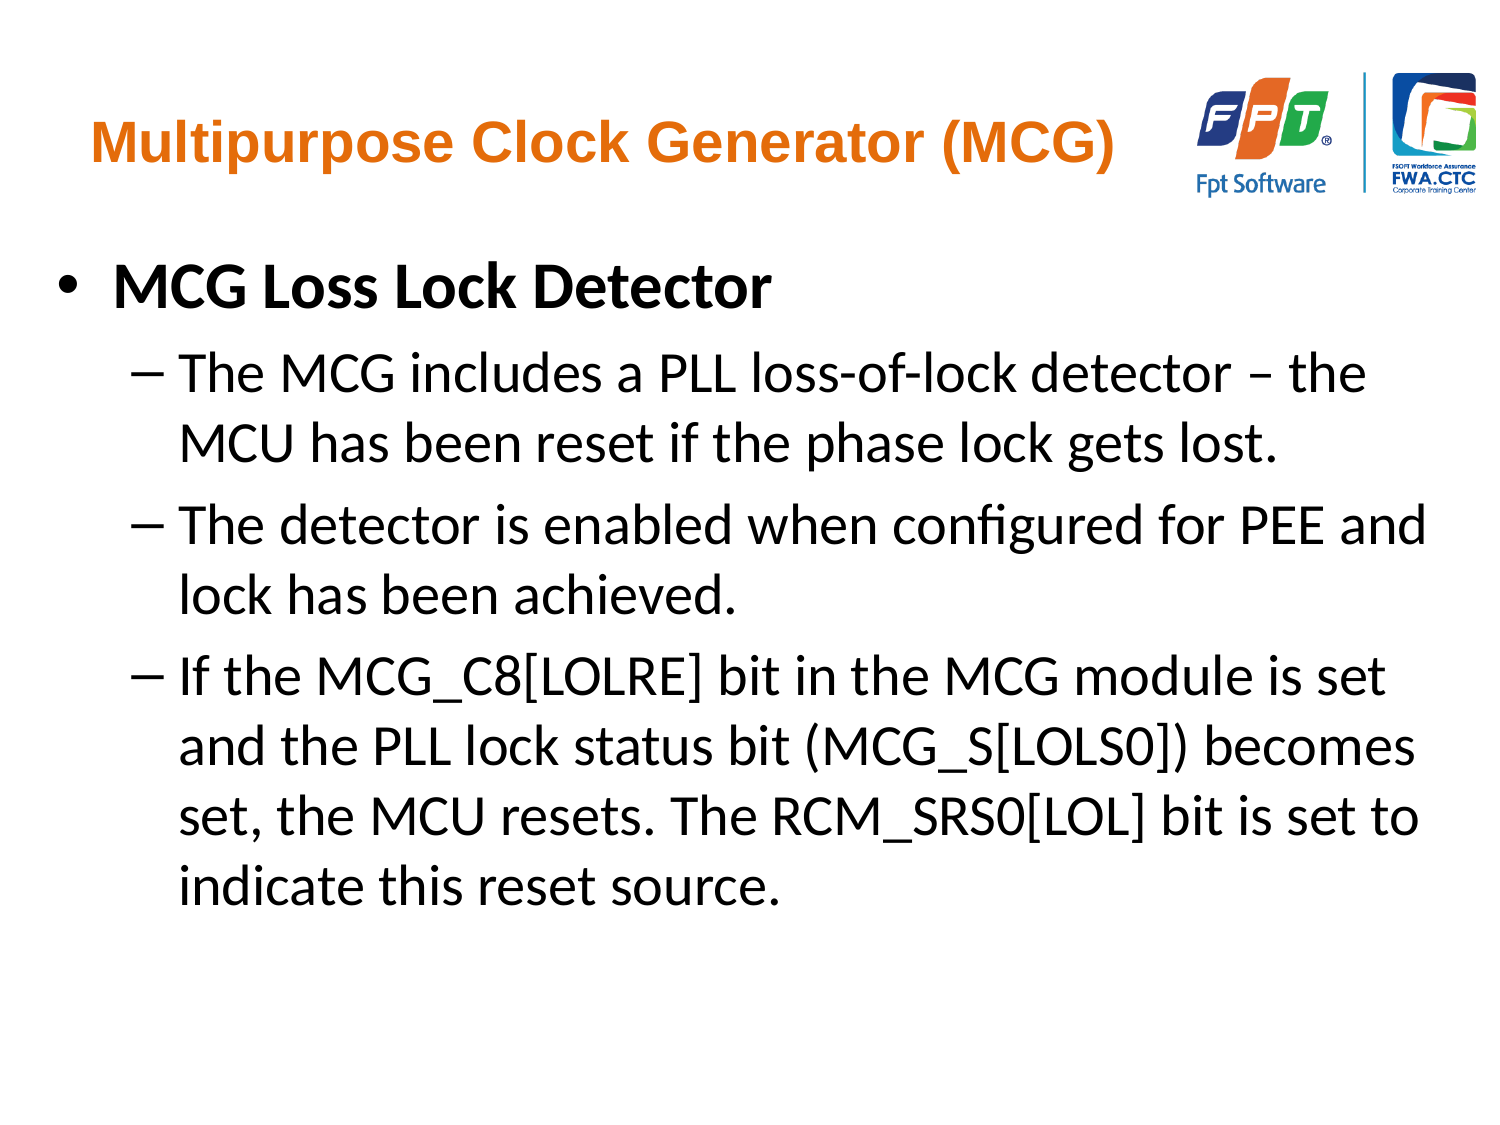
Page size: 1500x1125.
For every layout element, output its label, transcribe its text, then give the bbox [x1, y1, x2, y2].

title Multipurpose Clock Generator (MCG) [75, 45, 1199, 233]
list MCG Loss Lock Detector The MCG includes a PLL loss-of-lock detector – the MCU has been reset if the phase lock gets lost. The detector is enabled when configured for PEE and lock has been achieved. If the MCG_C8[LOLRE] bit in the MCG module is set and the PLL lock status bit (MCG_S[LOLS0]) becomes set, the MCU resets. The RCM_SRS0[LOL] bit is set to indicate this reset source. [41, 243, 1447, 1083]
picture [1199, 54, 1500, 216]
